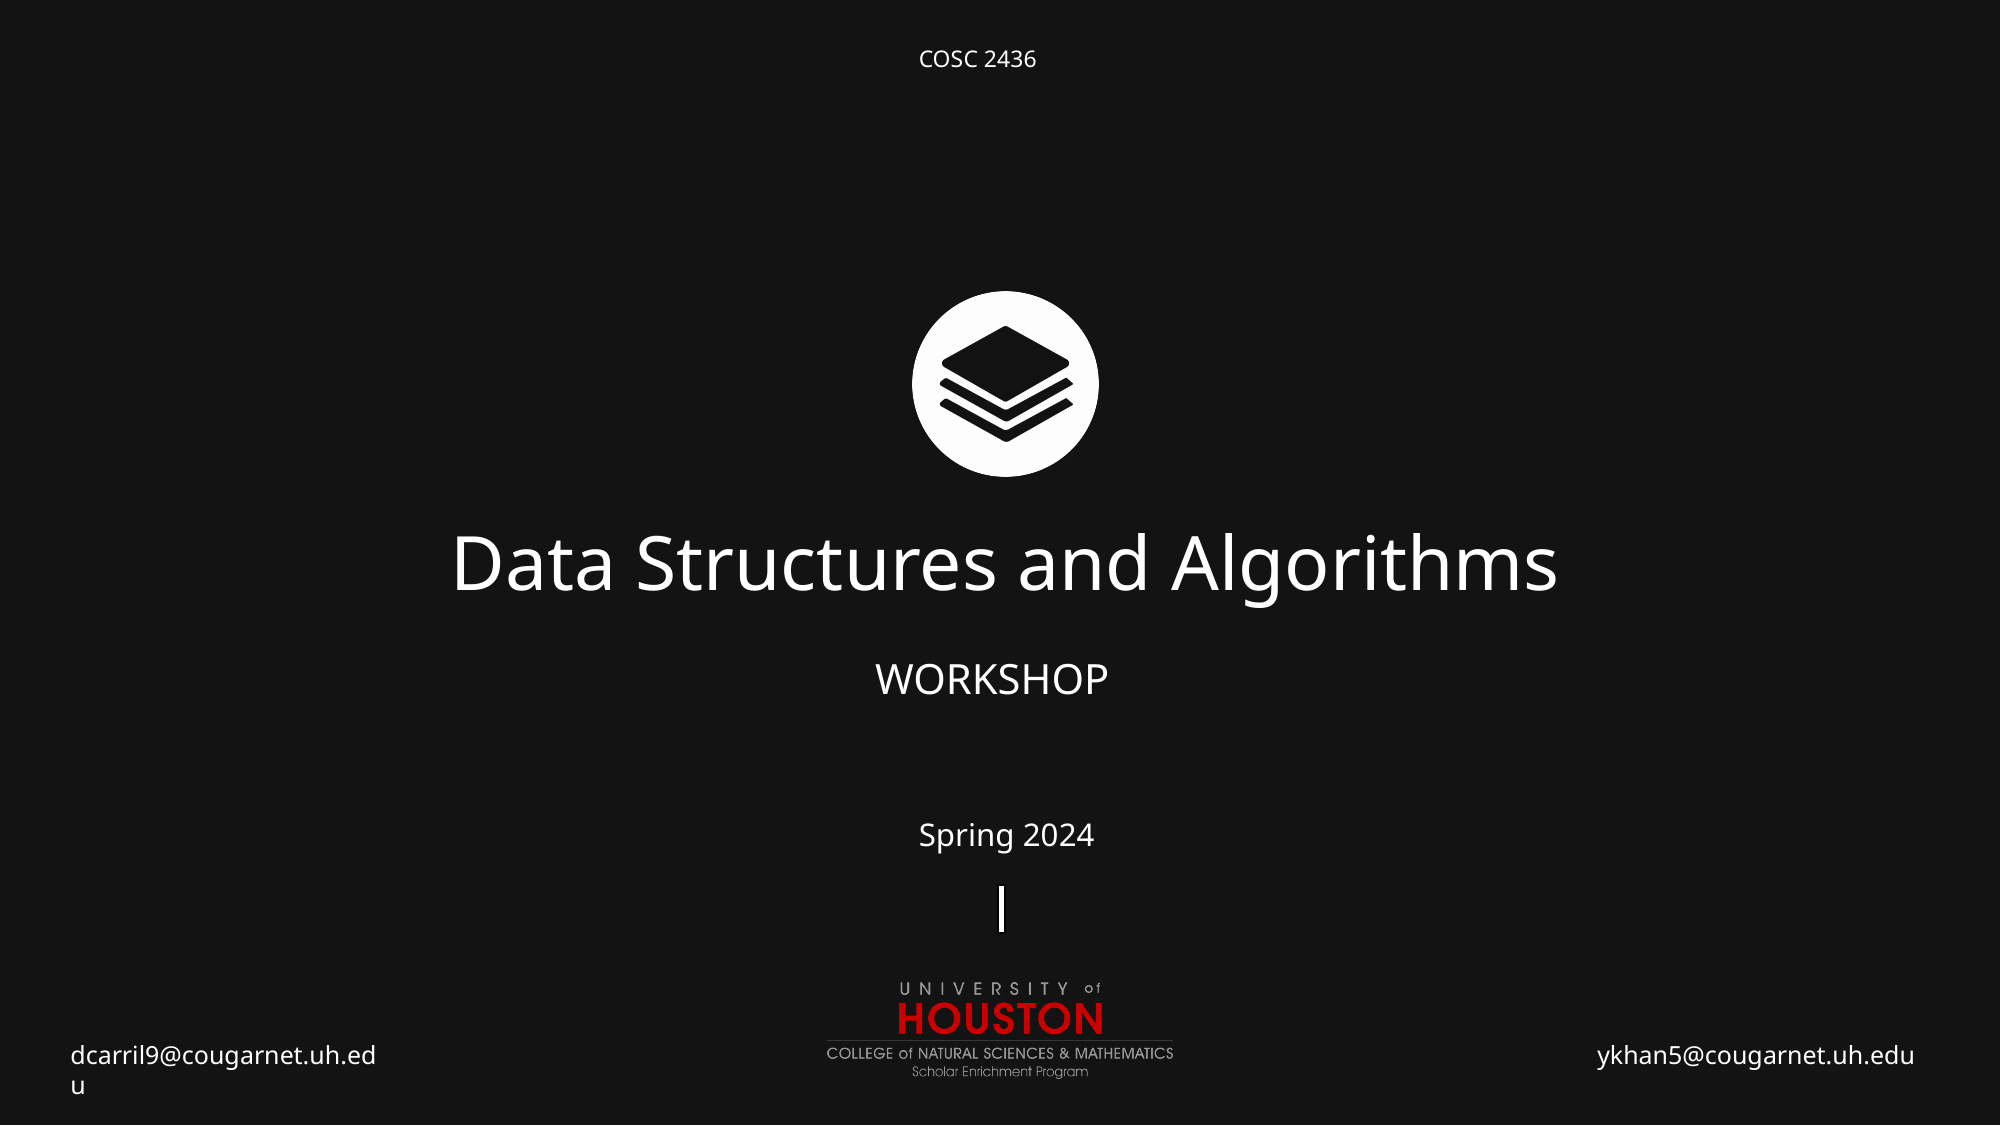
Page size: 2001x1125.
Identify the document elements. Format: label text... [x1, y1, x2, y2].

text_box WORKSHOP [860, 644, 1162, 710]
picture [912, 290, 1099, 477]
text_box COSC 2436 [903, 37, 1108, 80]
text_box ykhan5@cougarnet.uh.edu [1582, 1032, 1945, 1078]
picture [826, 982, 1173, 1080]
text_box dcarril9@cougarnet.uh.edu [55, 1032, 407, 1107]
text_box [997, 885, 1006, 934]
text_box Spring 2024 [903, 808, 1149, 861]
text_box Data Structures and Algorithms [181, 508, 1830, 614]
